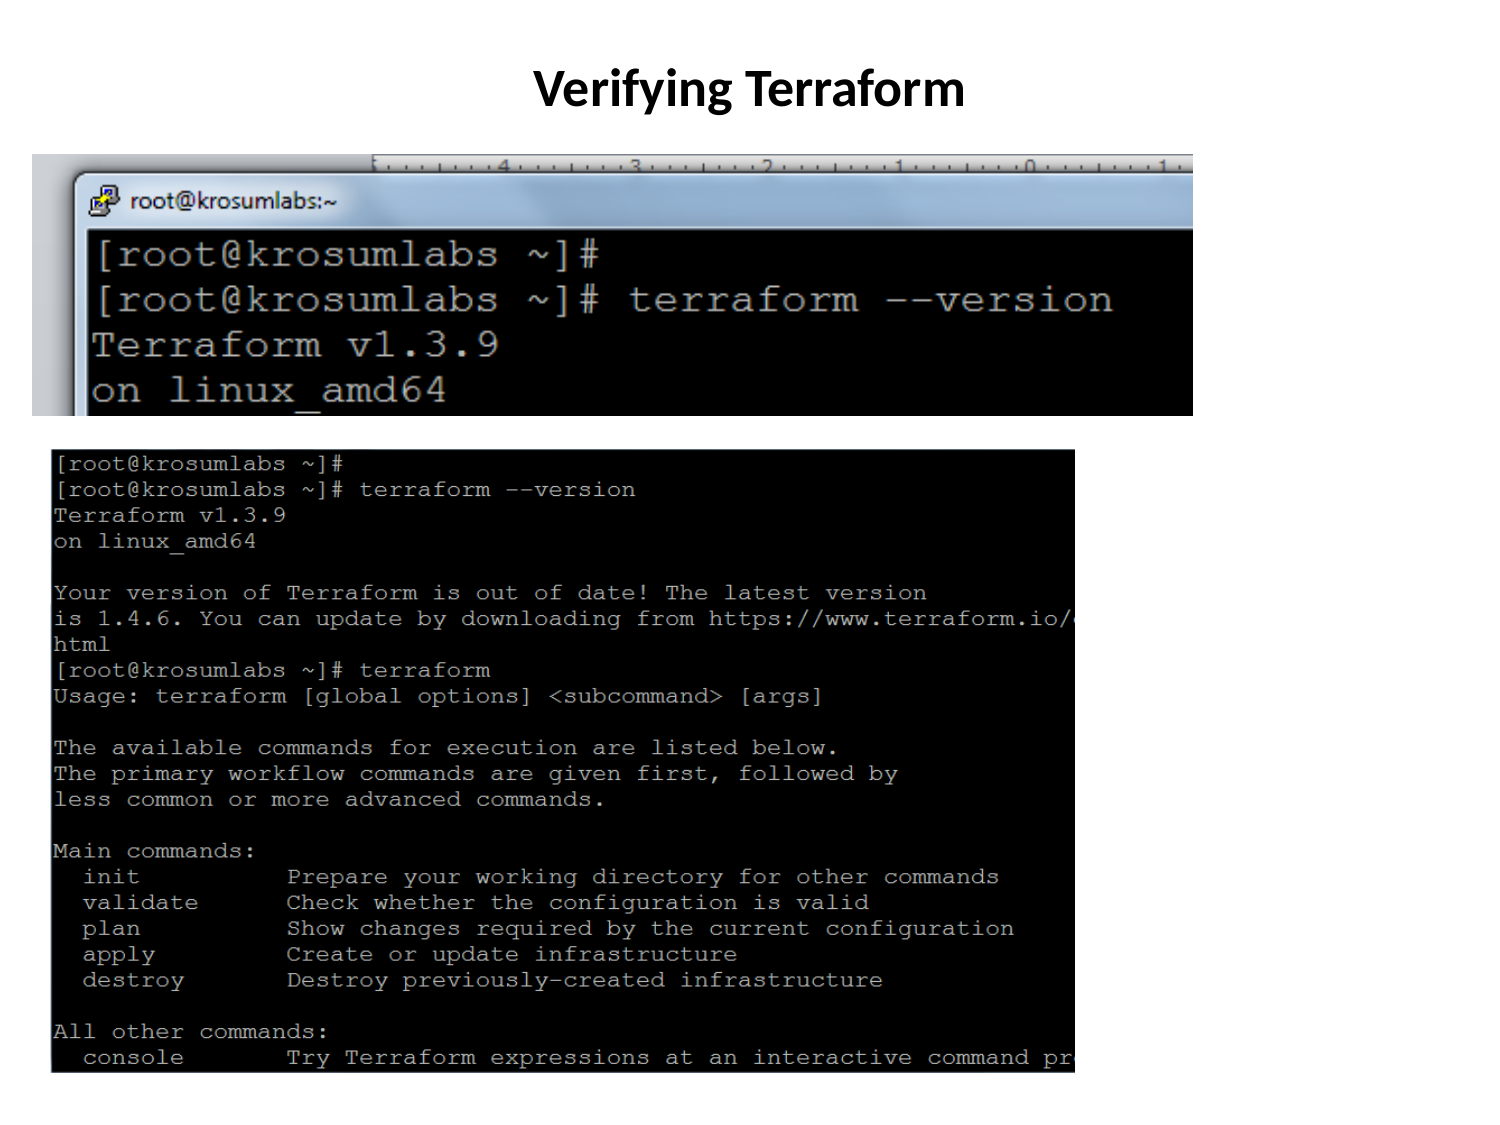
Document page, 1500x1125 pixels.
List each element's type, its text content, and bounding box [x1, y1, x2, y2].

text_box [31, 153, 1194, 1074]
title Verifying Terraform [75, 45, 1425, 125]
